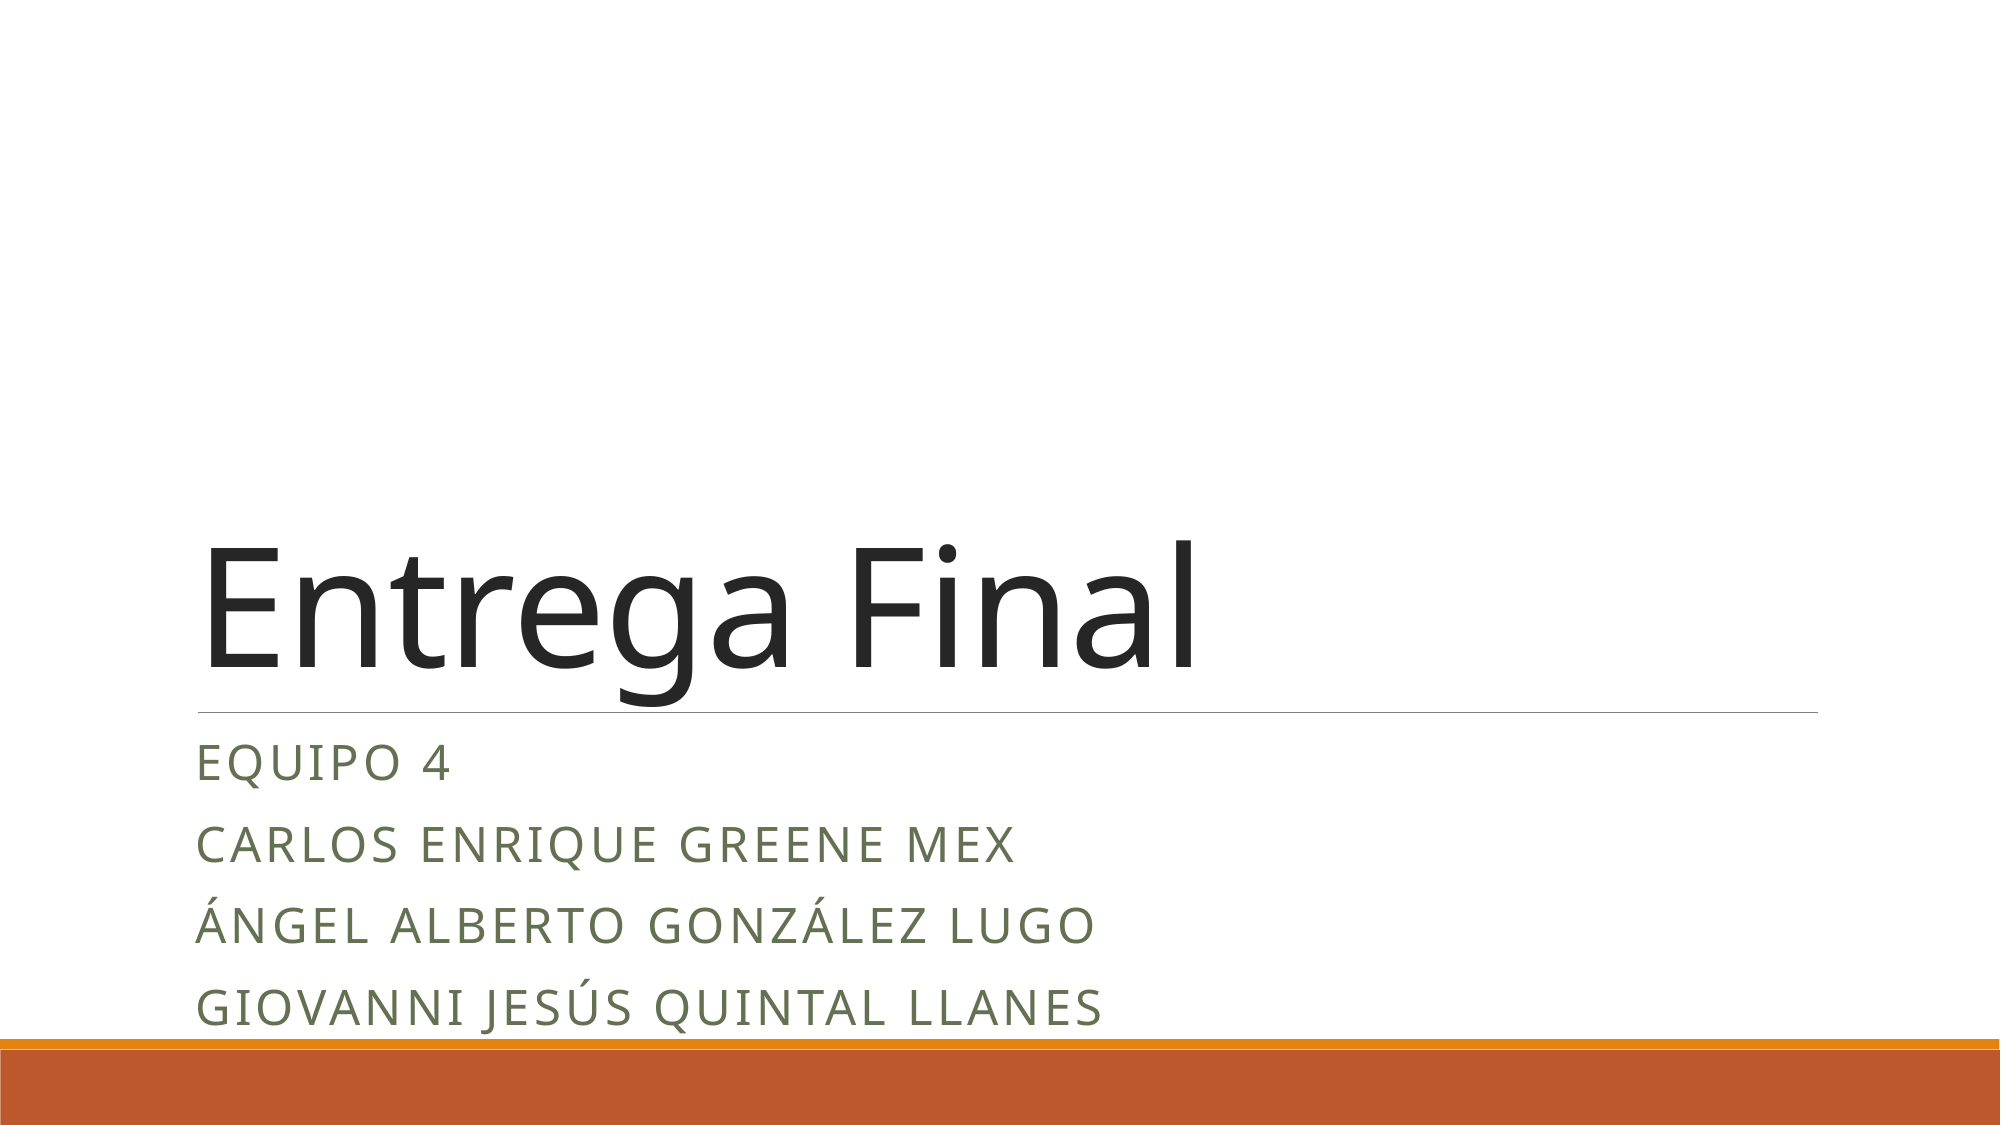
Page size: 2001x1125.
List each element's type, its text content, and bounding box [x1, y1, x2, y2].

title Entrega Final [180, 124, 1830, 710]
subtitle Equipo 4 Carlos Enrique Greene Mex Ángel Alberto González lugo Giovanni Jesús Quintal llanes [180, 730, 1831, 1046]
